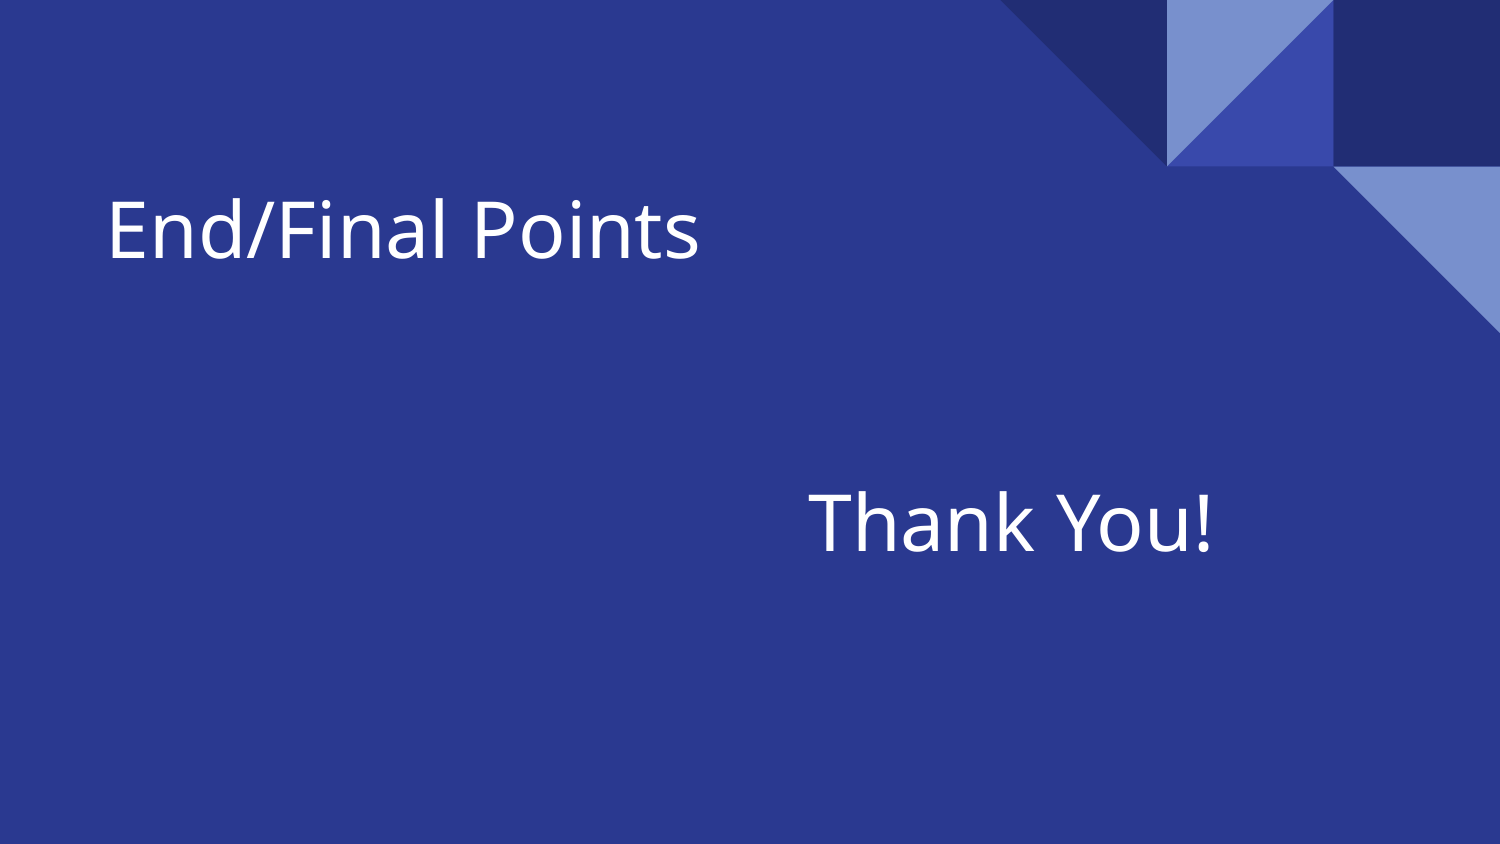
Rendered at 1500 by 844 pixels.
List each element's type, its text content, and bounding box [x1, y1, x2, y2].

title End/Final Points [90, 158, 1440, 297]
title Thank You! [793, 452, 1304, 590]
